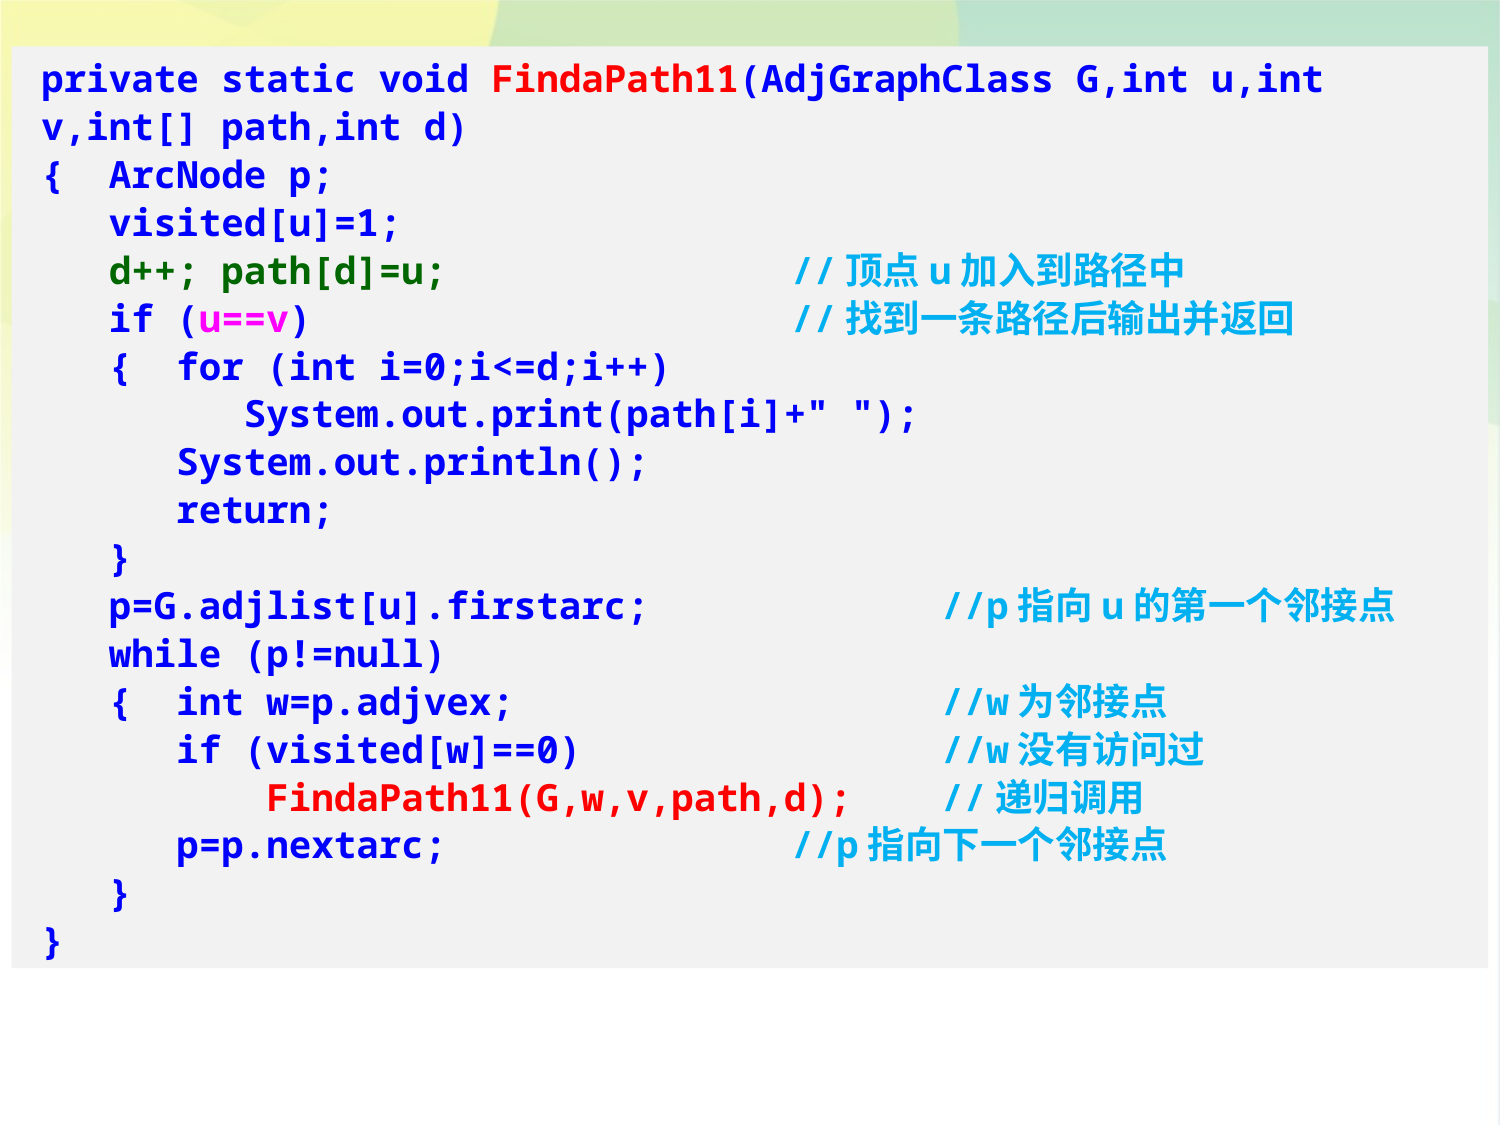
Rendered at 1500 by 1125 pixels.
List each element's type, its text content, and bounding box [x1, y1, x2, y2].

text_box private static void FindaPath11(AdjGraphClass G,int u,int v,int[] path,int d) { ArcNode p; visited[u]=1; d++; path[d]=u; //顶点u加入到路径中 if (u==v) //找到一条路径后输出并返回 { for (int i=0;i<=d;i++) System.out.print(path[i]+" "); System.out.println(); return; } p=G.adjlist[u].firstarc; //p指向u的第一个邻接点 while (p!=null) { int w=p.adjvex; //w为邻接点 if (visited[w]==0) //w没有访问过 FindaPath11(G,w,v,path,d); //递归调用 p=p.nextarc; //p指向下一个邻接点 } } [10, 44, 1490, 970]
